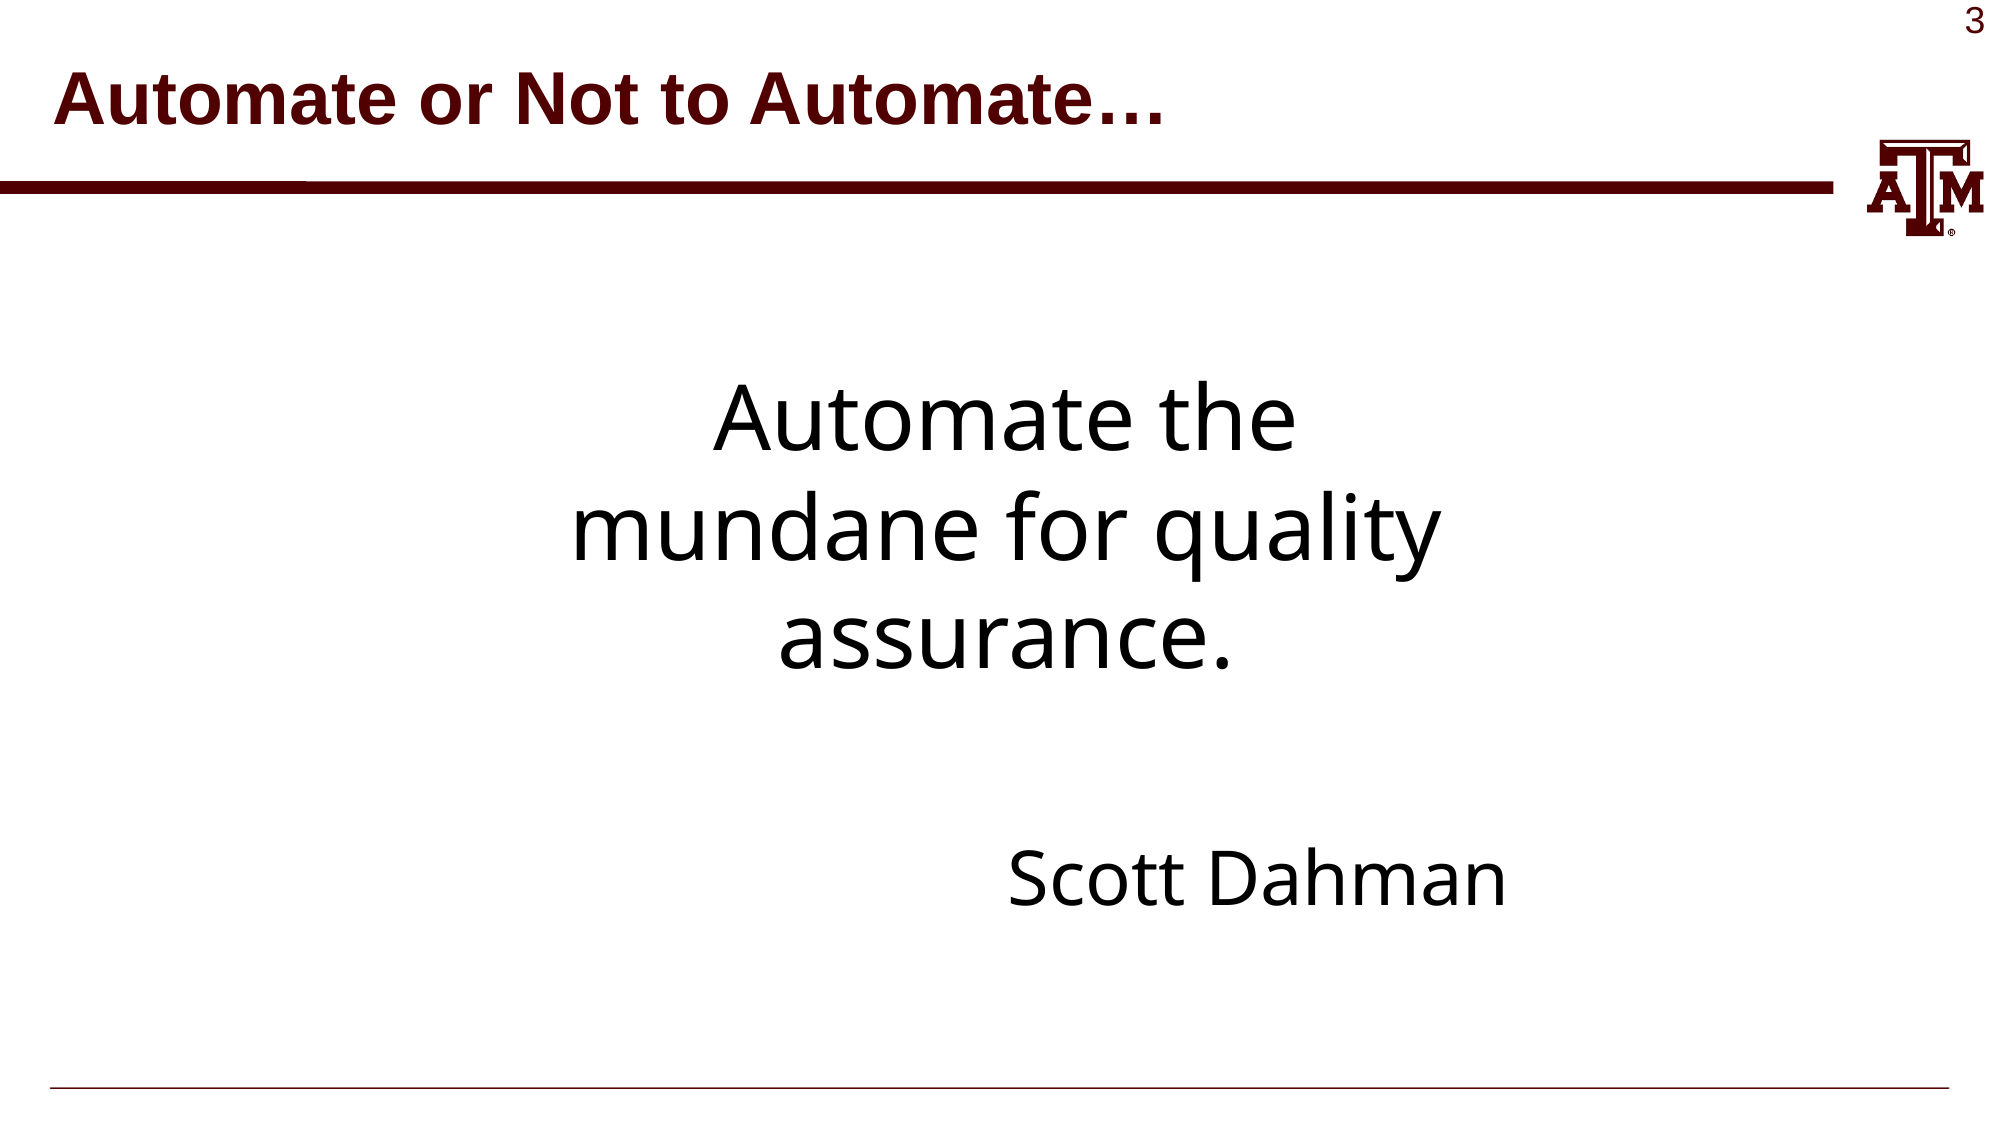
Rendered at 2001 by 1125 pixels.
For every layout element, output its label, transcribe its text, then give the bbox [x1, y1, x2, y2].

text_box Automate the mundane for quality assurance. Scott Dahman [487, 224, 1525, 932]
title Automate or Not to Automate… [37, 12, 1851, 188]
slide_number 3 [1650, 1083, 2000, 1125]
picture [1850, 112, 2000, 263]
